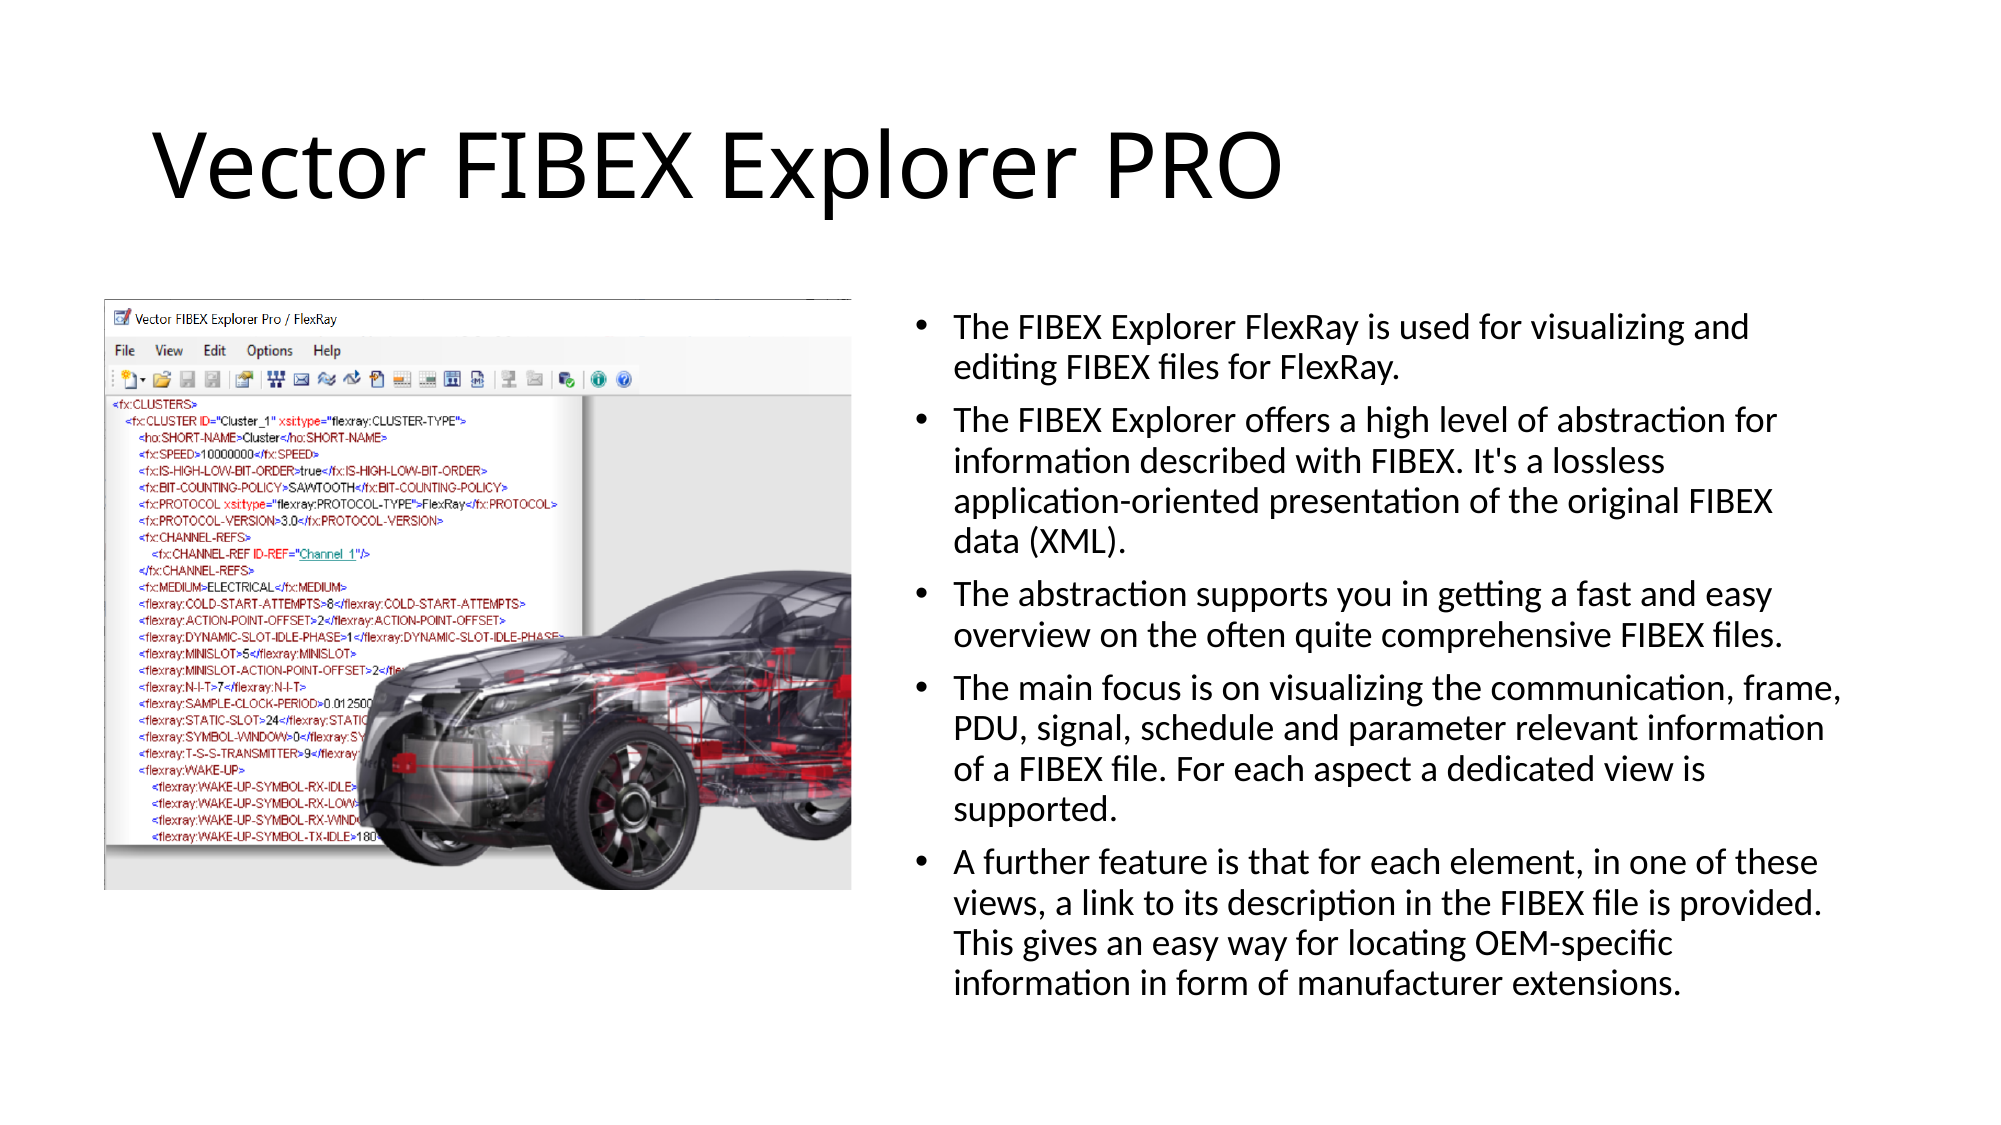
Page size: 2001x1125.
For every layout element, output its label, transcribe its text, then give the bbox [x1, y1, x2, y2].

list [104, 299, 852, 890]
title Vector FIBEX Explorer PRO [137, 59, 1863, 278]
list The FIBEX Explorer FlexRay is used for visualizing and editing FIBEX files for FlexRay. The FIBEX Explorer offers a high level of abstraction for information described with FIBEX. It's a lossless application-oriented presentation of the original FIBEX data (XML). The abstraction supports you in getting a fast and easy overview on the often quite comprehensive FIBEX files. The main focus is on visualizing the communication, frame, PDU, signal, schedule and parameter relevant information of a FIBEX file. For each aspect a dedicated view is supported. A further feature is that for each element, in one of these views, a link to its description in the FIBEX file is provided. This gives an easy way for locating OEM-specific information in form of manufacturer extensions. [900, 299, 1863, 1014]
